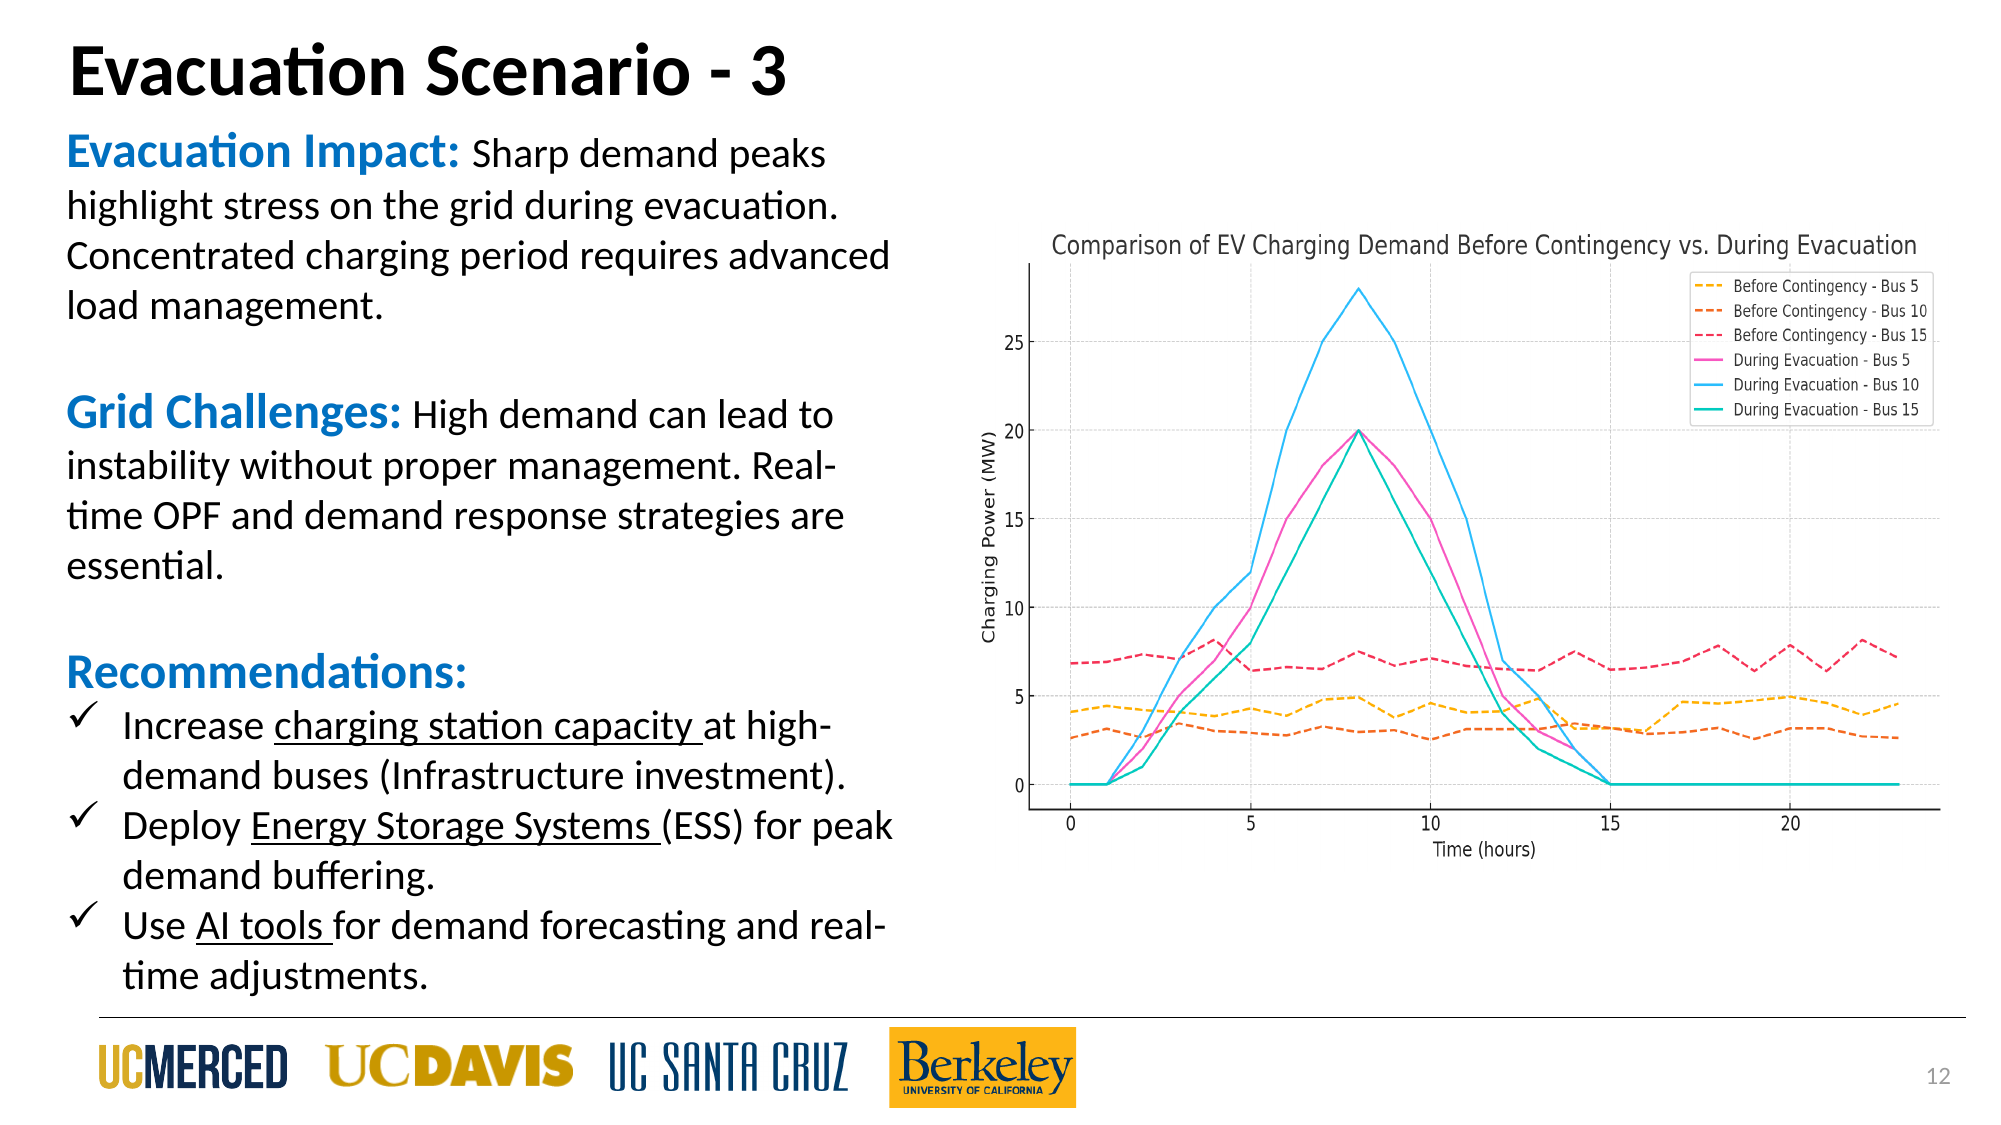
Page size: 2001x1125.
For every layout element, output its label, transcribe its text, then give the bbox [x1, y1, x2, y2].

picture [99, 1044, 287, 1089]
picture [610, 1042, 848, 1091]
title Evacuation Scenario - 3 [55, 23, 1781, 164]
text_box Evacuation Impact: Sharp demand peaks highlight stress on the grid during evacuation. Concentrated charging period requires advanced load management. Grid Challenges: High demand can lead to instability without proper management. Real-time OPF and demand response strategies are essential. Recommendations: Increase charging station capacity at high-demand buses (Infrastructure investment). Deploy Energy Storage Systems (ESS) for peak demand buffering. Use AI tools for demand forecasting and real-time adjustments. [51, 110, 929, 1006]
slide_number 12 [1752, 1044, 1967, 1105]
picture [889, 1027, 1077, 1108]
picture [324, 1043, 573, 1087]
picture [972, 222, 1949, 872]
